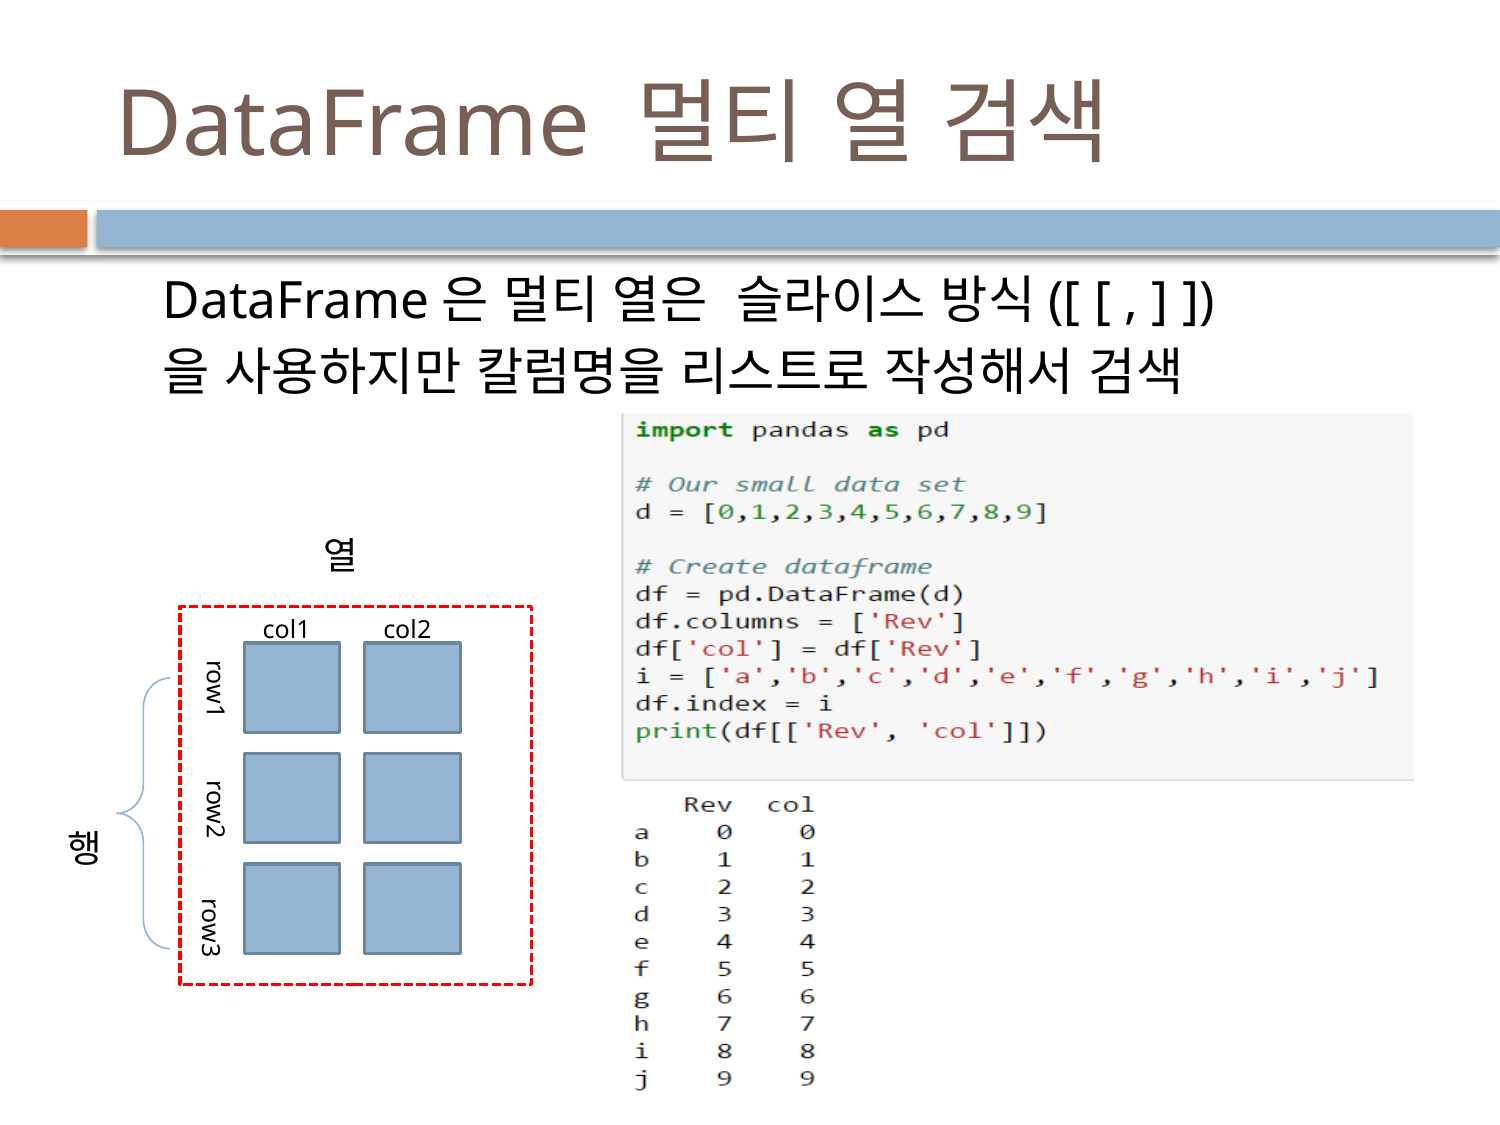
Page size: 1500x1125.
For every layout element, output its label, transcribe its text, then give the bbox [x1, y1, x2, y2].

list DataFrame은 멀티 열은 슬라이스 방식([ [ , ] ]) 을 사용하지만 칼럼명을 리스트로 작성해서 검색 [76, 259, 1427, 409]
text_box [52, 524, 461, 954]
title DataFrame 멀티 열 검색 [100, 37, 1438, 200]
text_box [178, 605, 533, 986]
picture [611, 412, 1414, 1094]
